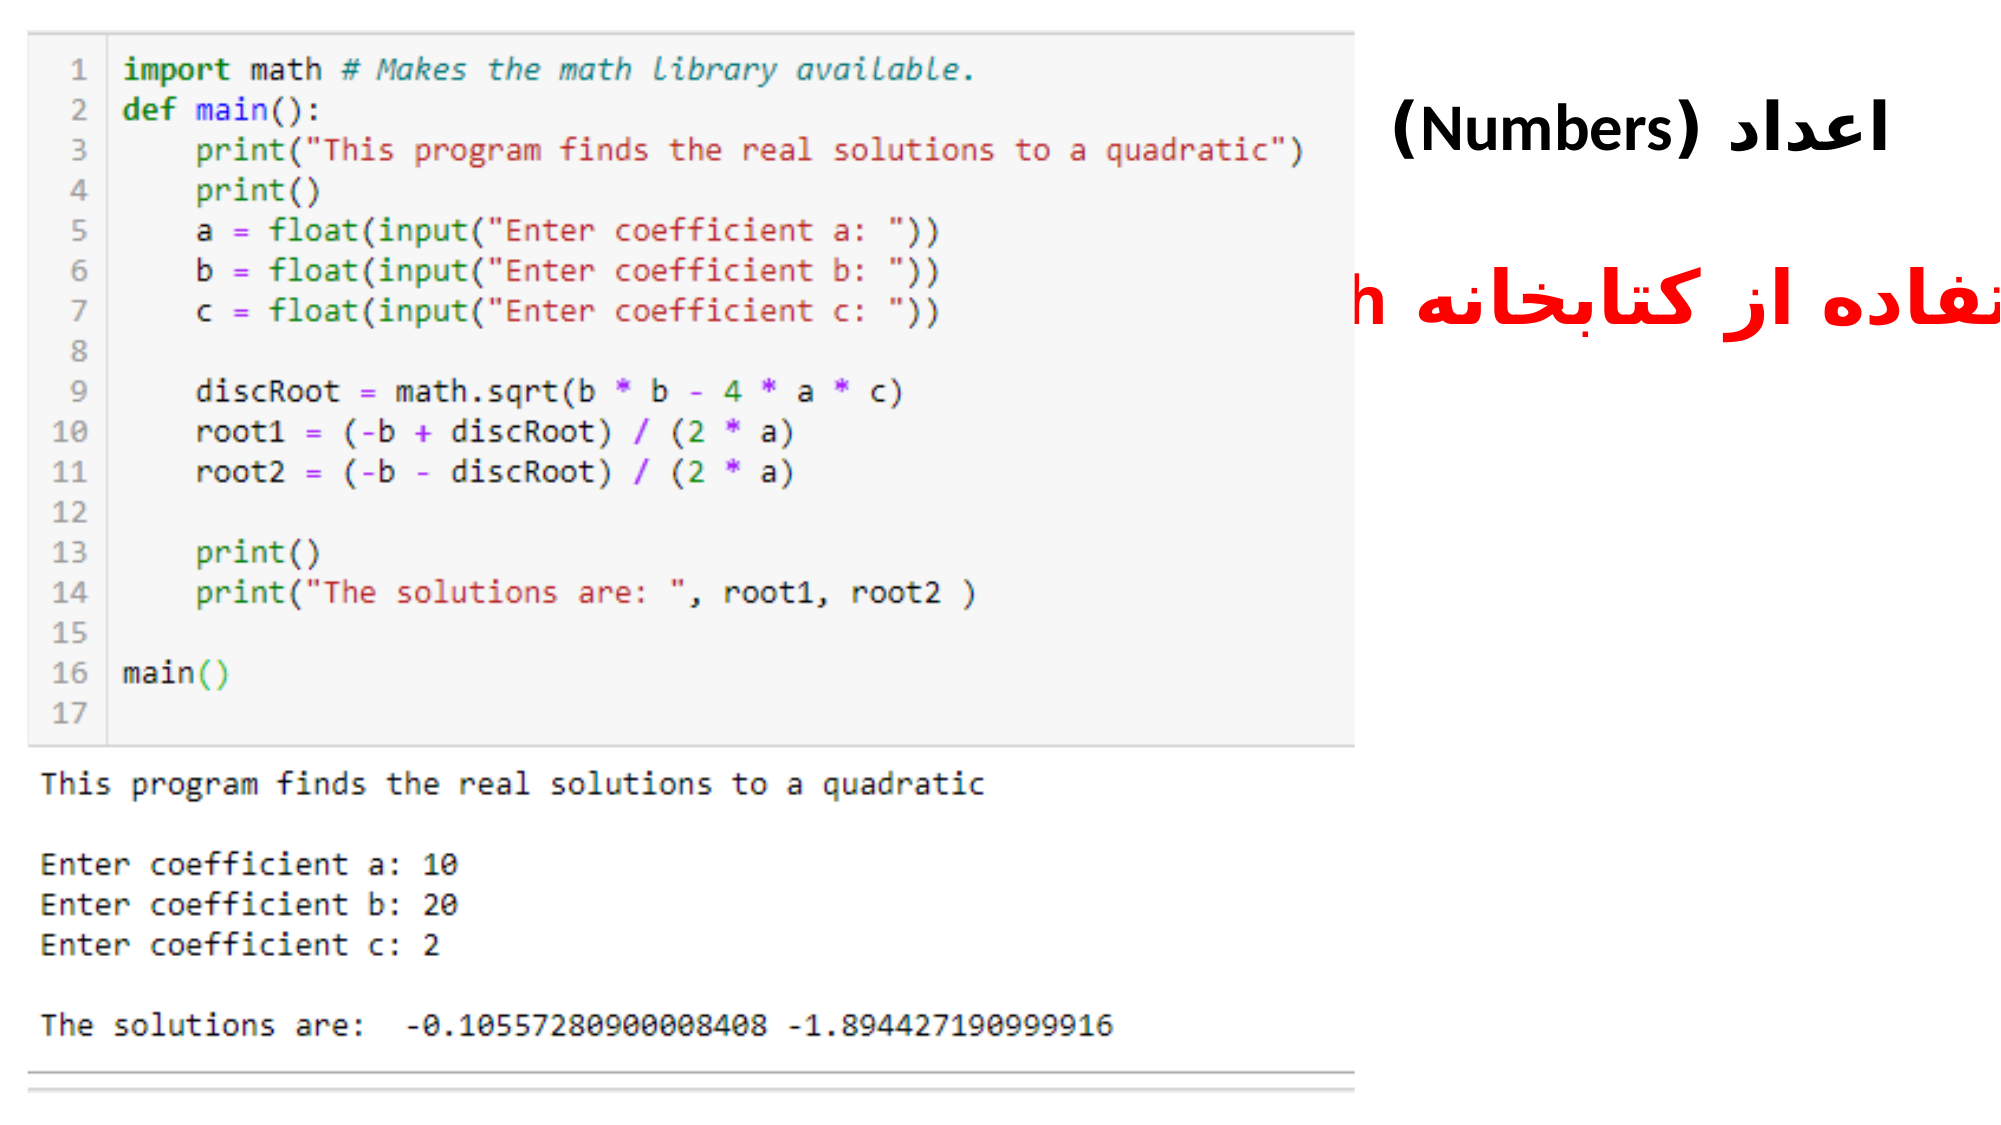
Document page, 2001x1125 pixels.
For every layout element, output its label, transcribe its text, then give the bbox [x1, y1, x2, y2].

text_box استفاده از کتابخانه math [1355, 242, 2000, 347]
picture [27, 29, 1355, 1093]
text_box اعداد (Numbers) [1375, 76, 1907, 171]
